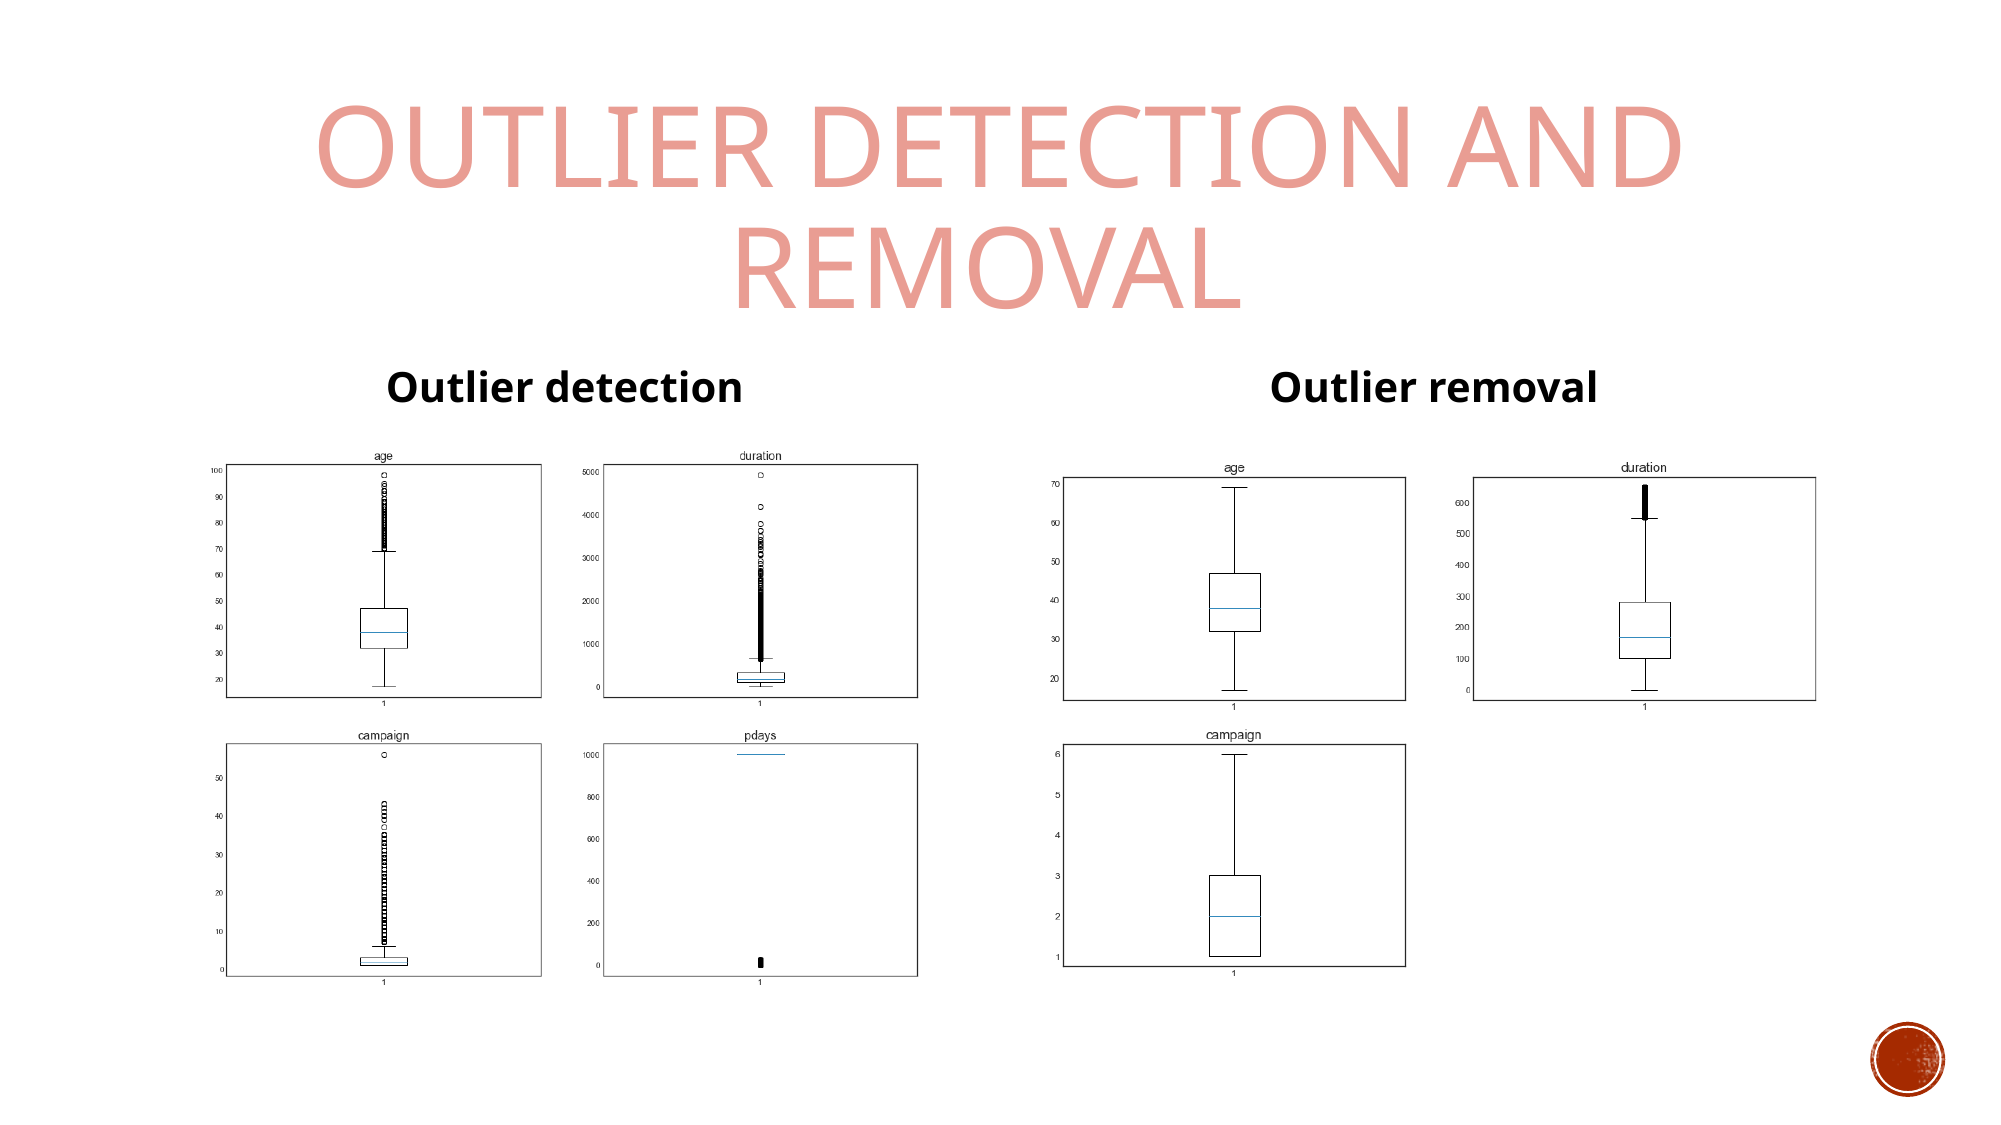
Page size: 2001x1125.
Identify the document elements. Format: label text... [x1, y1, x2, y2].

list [211, 453, 921, 988]
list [1047, 461, 1823, 981]
title Outlier detection and removal [175, 79, 1826, 344]
list Outlier detection [174, 336, 955, 441]
list Outlier removal [1043, 336, 1824, 441]
picture [207, 449, 924, 991]
